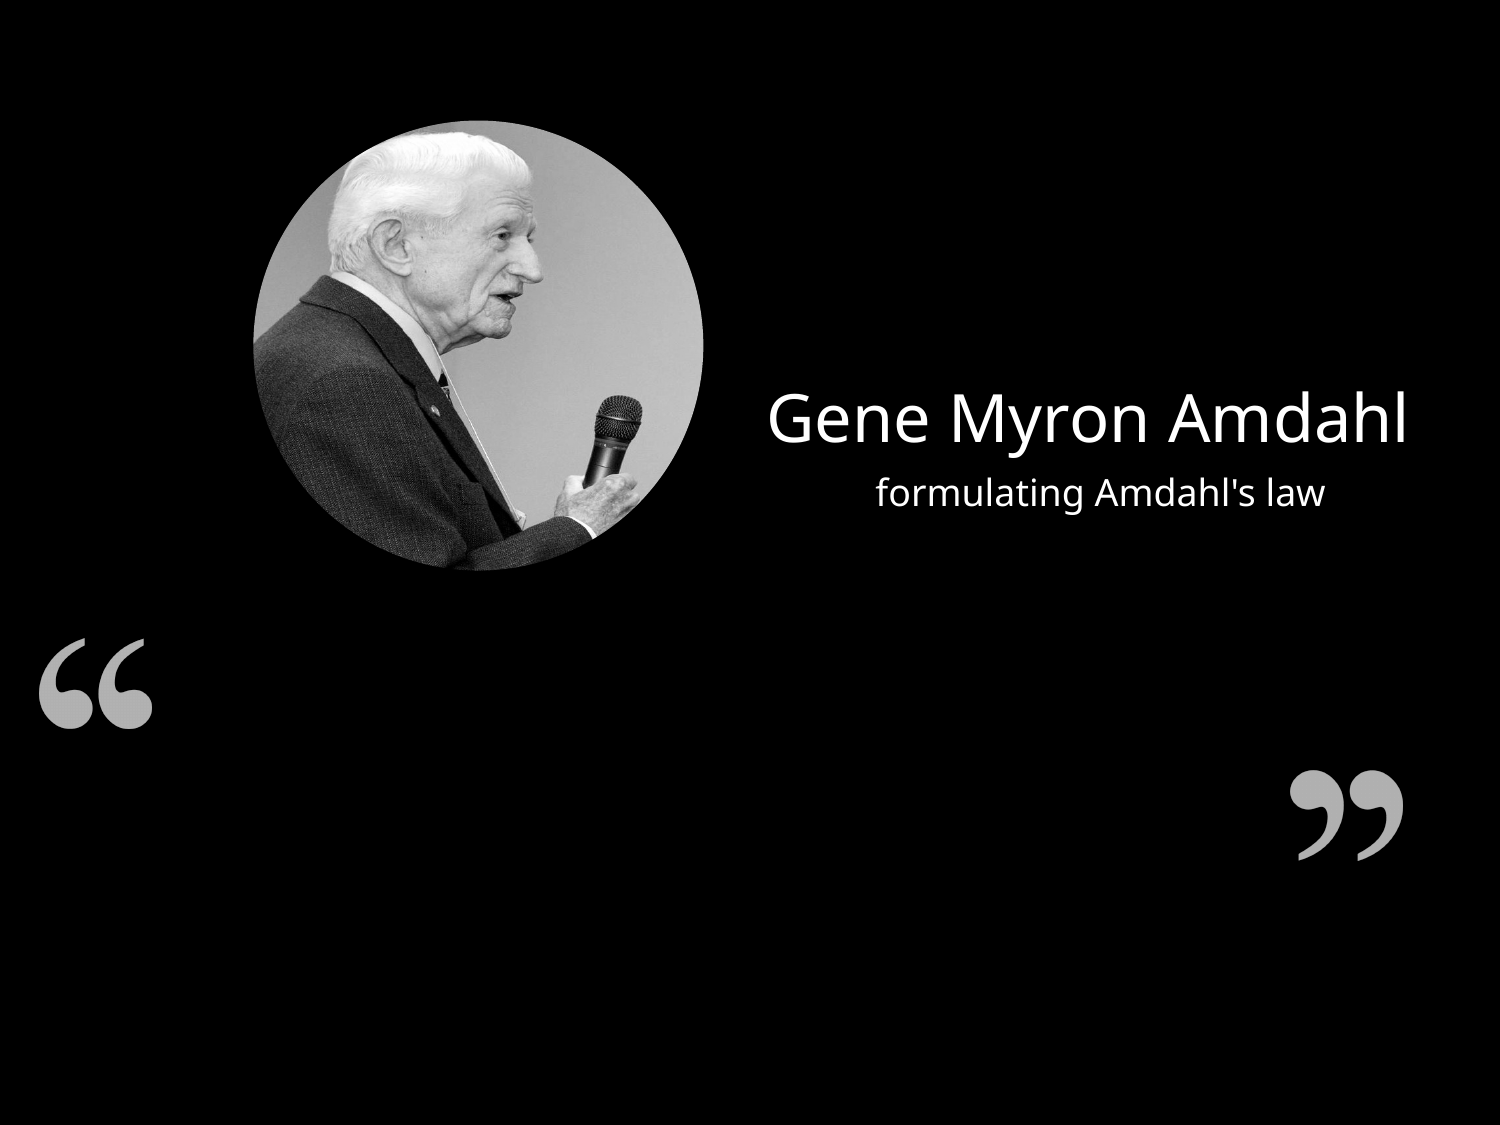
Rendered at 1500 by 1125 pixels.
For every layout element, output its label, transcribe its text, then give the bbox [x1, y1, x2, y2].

picture [1290, 770, 1403, 861]
picture [253, 120, 704, 571]
text_box formulating Amdahl's law [860, 461, 1341, 522]
picture [39, 638, 152, 729]
text_box Gene Myron Amdahl [751, 368, 1426, 463]
